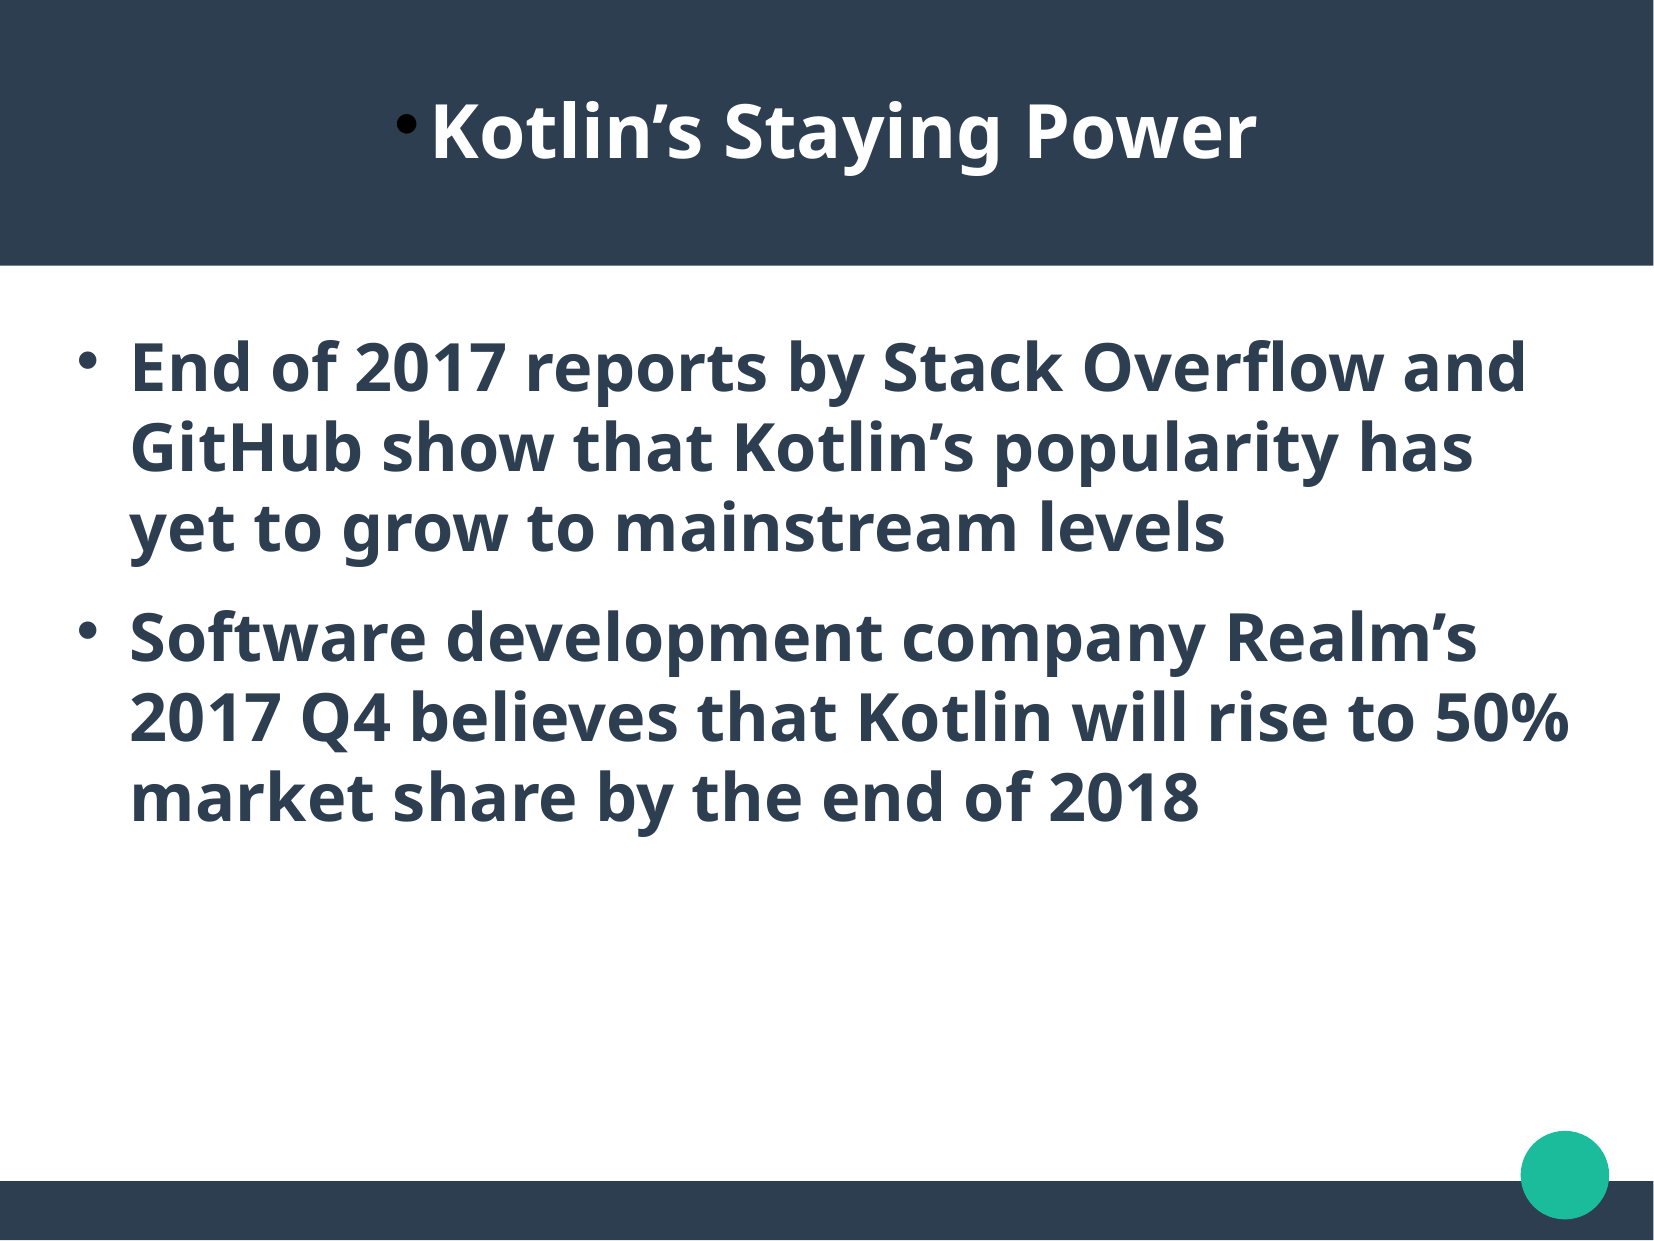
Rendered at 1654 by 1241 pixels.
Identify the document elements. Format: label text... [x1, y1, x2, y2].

text_box End of 2017 reports by Stack Overflow and GitHub show that Kotlin’s popularity has yet to grow to mainstream levels Software development company Realm’s 2017 Q4 believes that Kotlin will rise to 50% market share by the end of 2018 [58, 324, 1595, 1152]
text_box Kotlin’s Staying Power [58, 49, 1595, 207]
